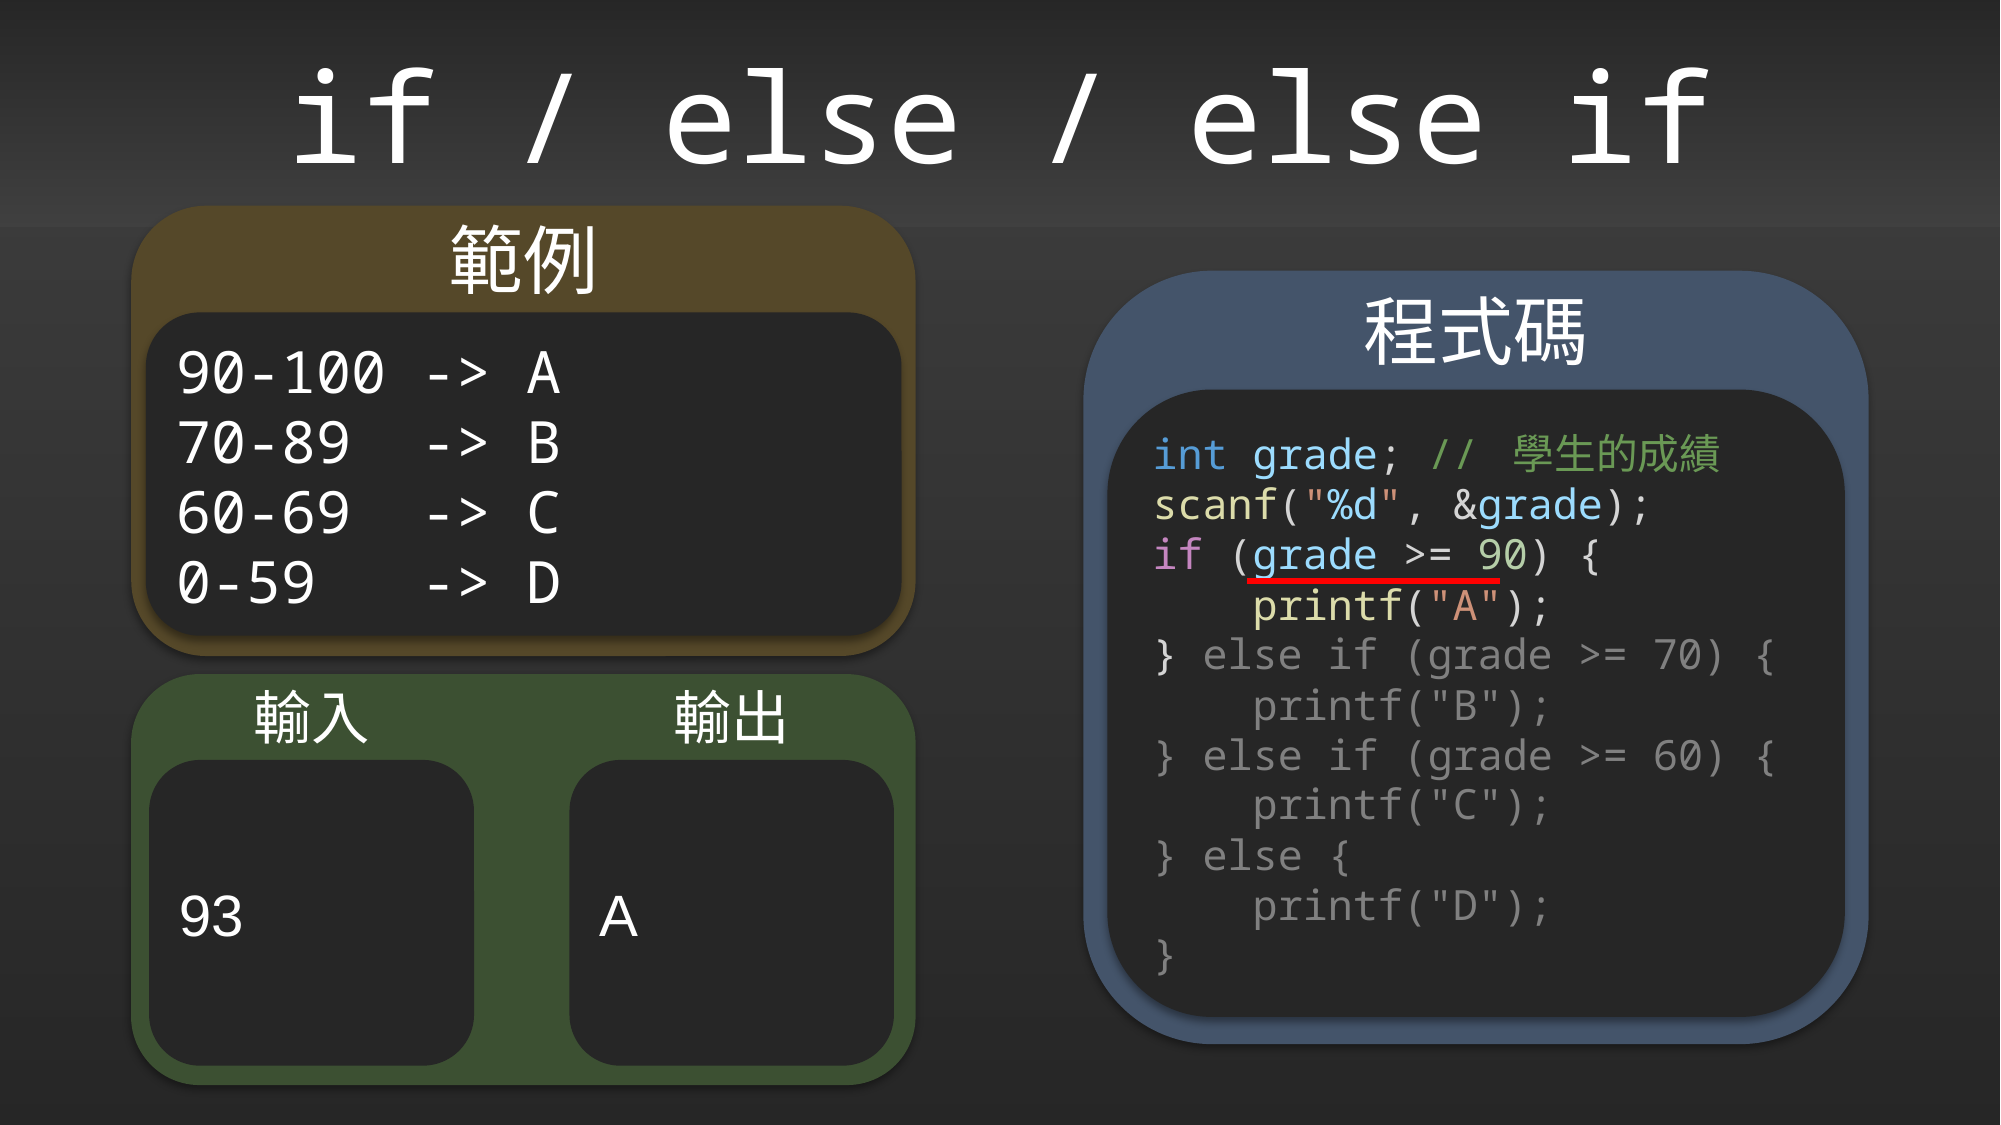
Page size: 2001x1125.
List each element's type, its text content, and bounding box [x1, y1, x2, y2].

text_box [130, 205, 916, 657]
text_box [1083, 270, 1869, 1045]
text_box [130, 673, 916, 1086]
text_box if / else / else if [0, 0, 2000, 229]
